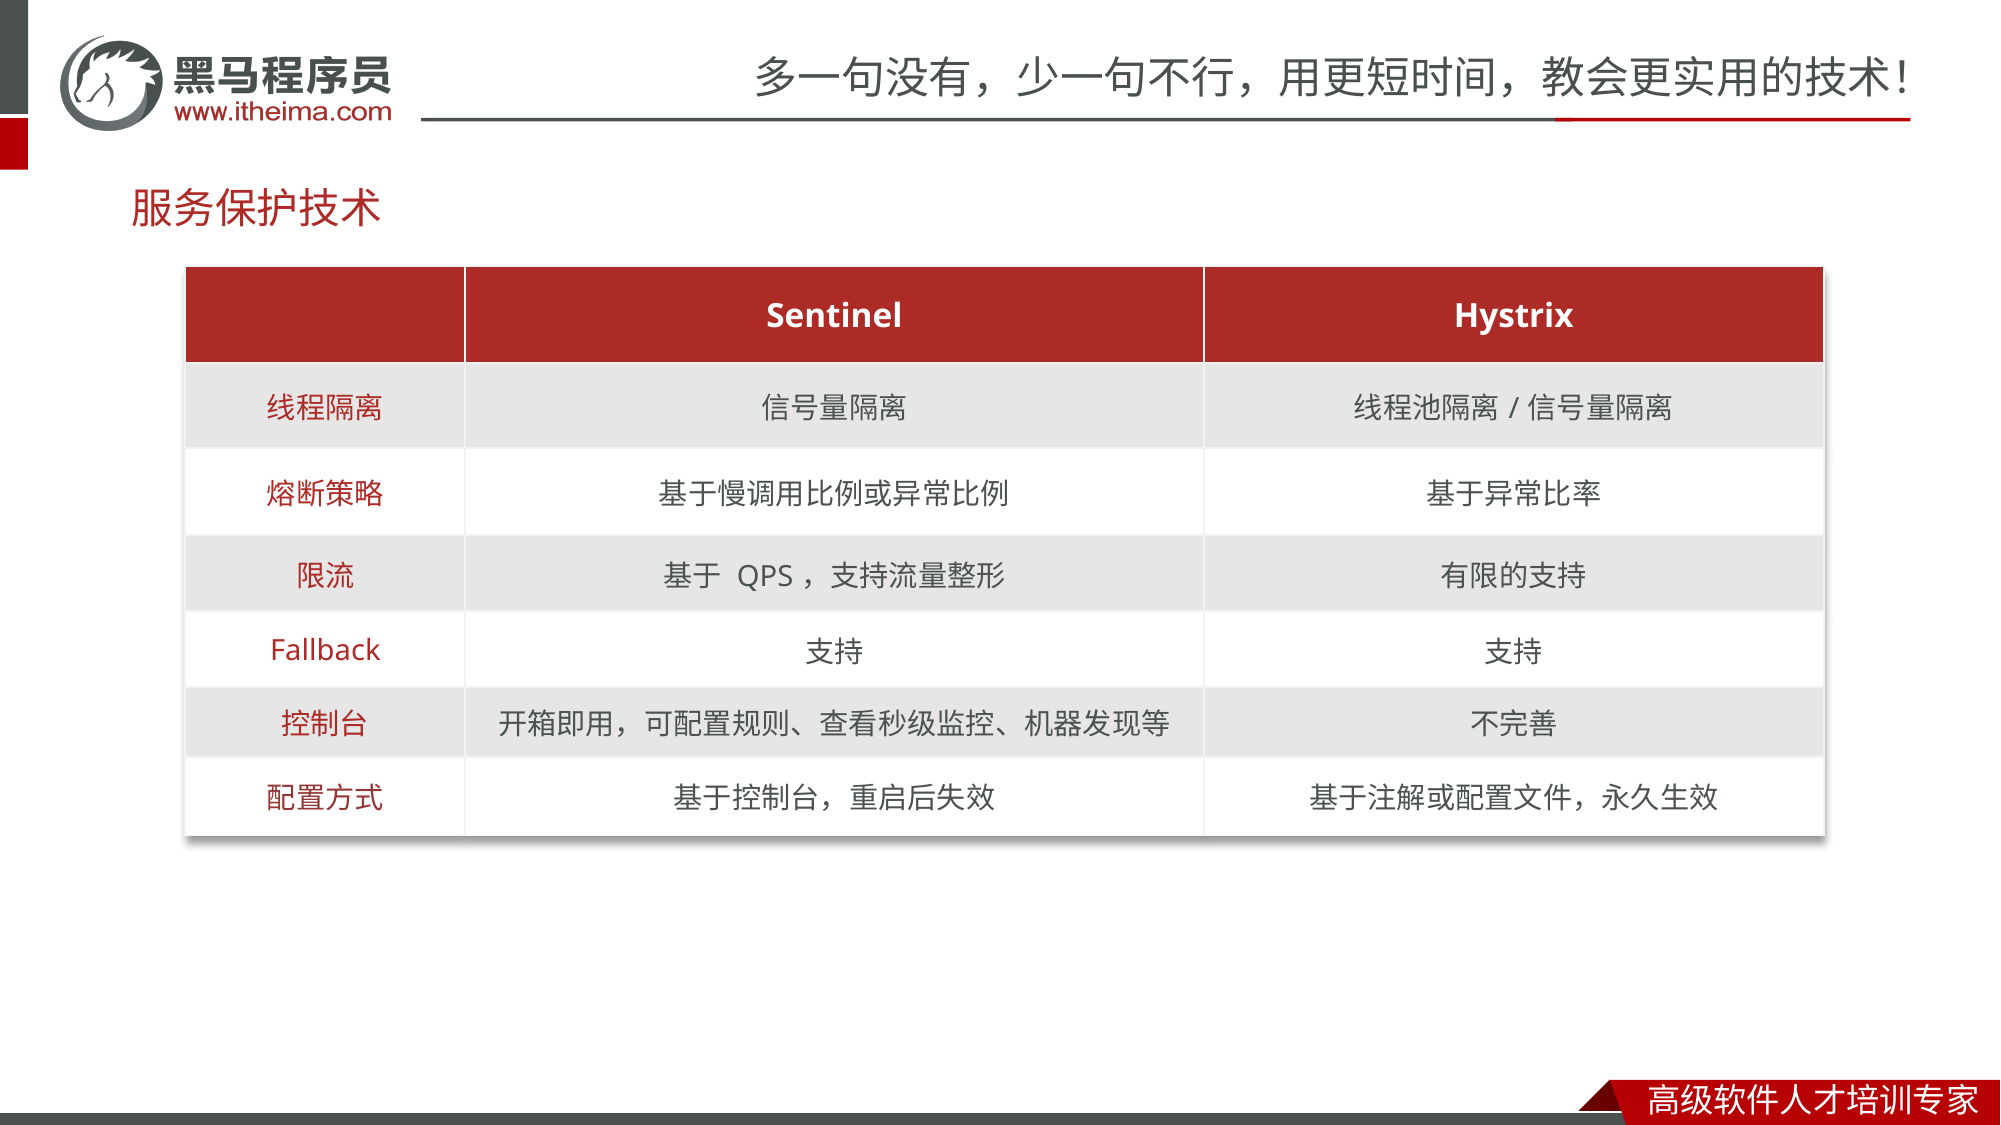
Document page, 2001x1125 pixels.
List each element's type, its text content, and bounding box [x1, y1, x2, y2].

table_header Sentinel [466, 267, 1203, 362]
table_cell 不完善 [1205, 688, 1823, 756]
table_cell 基于异常比率 [1205, 449, 1823, 534]
picture [14, 0, 453, 179]
table_cell 线程池隔离/信号量隔离 [1205, 364, 1823, 447]
table_cell 限流 [186, 536, 464, 610]
table_cell 基于慢调用比例或异常比例 [466, 449, 1203, 534]
table_cell 基于 QPS，支持流量整形 [466, 536, 1203, 610]
table_cell 控制台 [186, 688, 464, 756]
table_cell 熔断策略 [186, 449, 464, 534]
table_cell 信号量隔离 [466, 364, 1203, 447]
table_cell 支持 [1205, 612, 1823, 686]
table_cell 有限的支持 [1205, 536, 1823, 610]
table_cell 基于控制台，重启后失效 [466, 758, 1203, 835]
table_header [186, 267, 464, 362]
table_cell 支持 [466, 612, 1203, 686]
title 服务保护技术 [116, 173, 1872, 240]
table_cell 开箱即用，可配置规则、查看秒级监控、机器发现等 [466, 688, 1203, 756]
table_cell 配置方式 [186, 758, 464, 835]
table_cell 基于注解或配置文件，永久生效 [1205, 758, 1823, 835]
table_header Hystrix [1205, 267, 1823, 362]
table_cell 线程隔离 [186, 364, 464, 447]
table_cell Fallback [186, 612, 464, 686]
